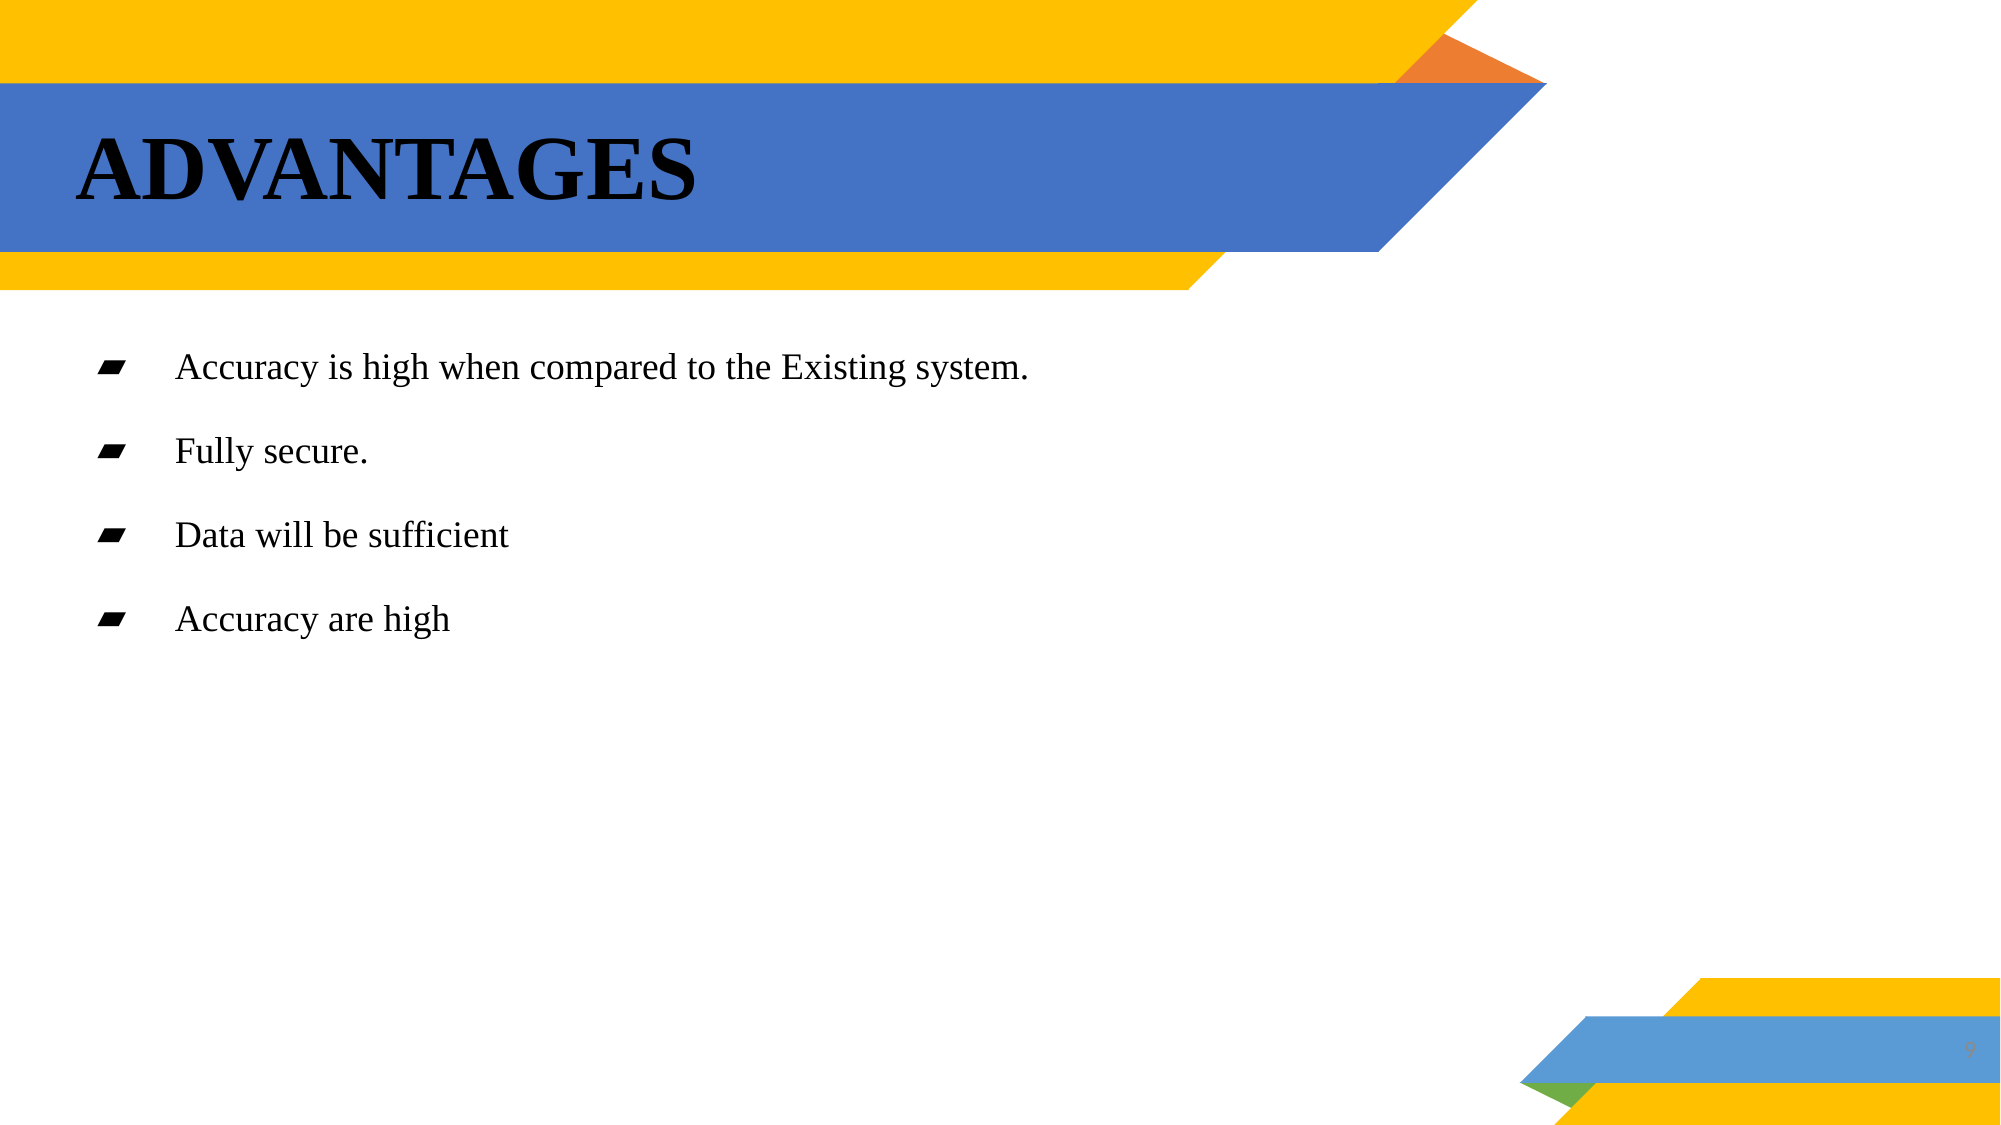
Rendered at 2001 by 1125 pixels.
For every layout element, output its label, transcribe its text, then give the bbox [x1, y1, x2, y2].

title ADVANTAGES [60, 85, 1329, 254]
list Accuracy is high when compared to the Existing system. Fully secure. Data will be sufficient Accuracy are high [60, 304, 1900, 992]
slide_number 9 [1666, 1014, 1992, 1084]
